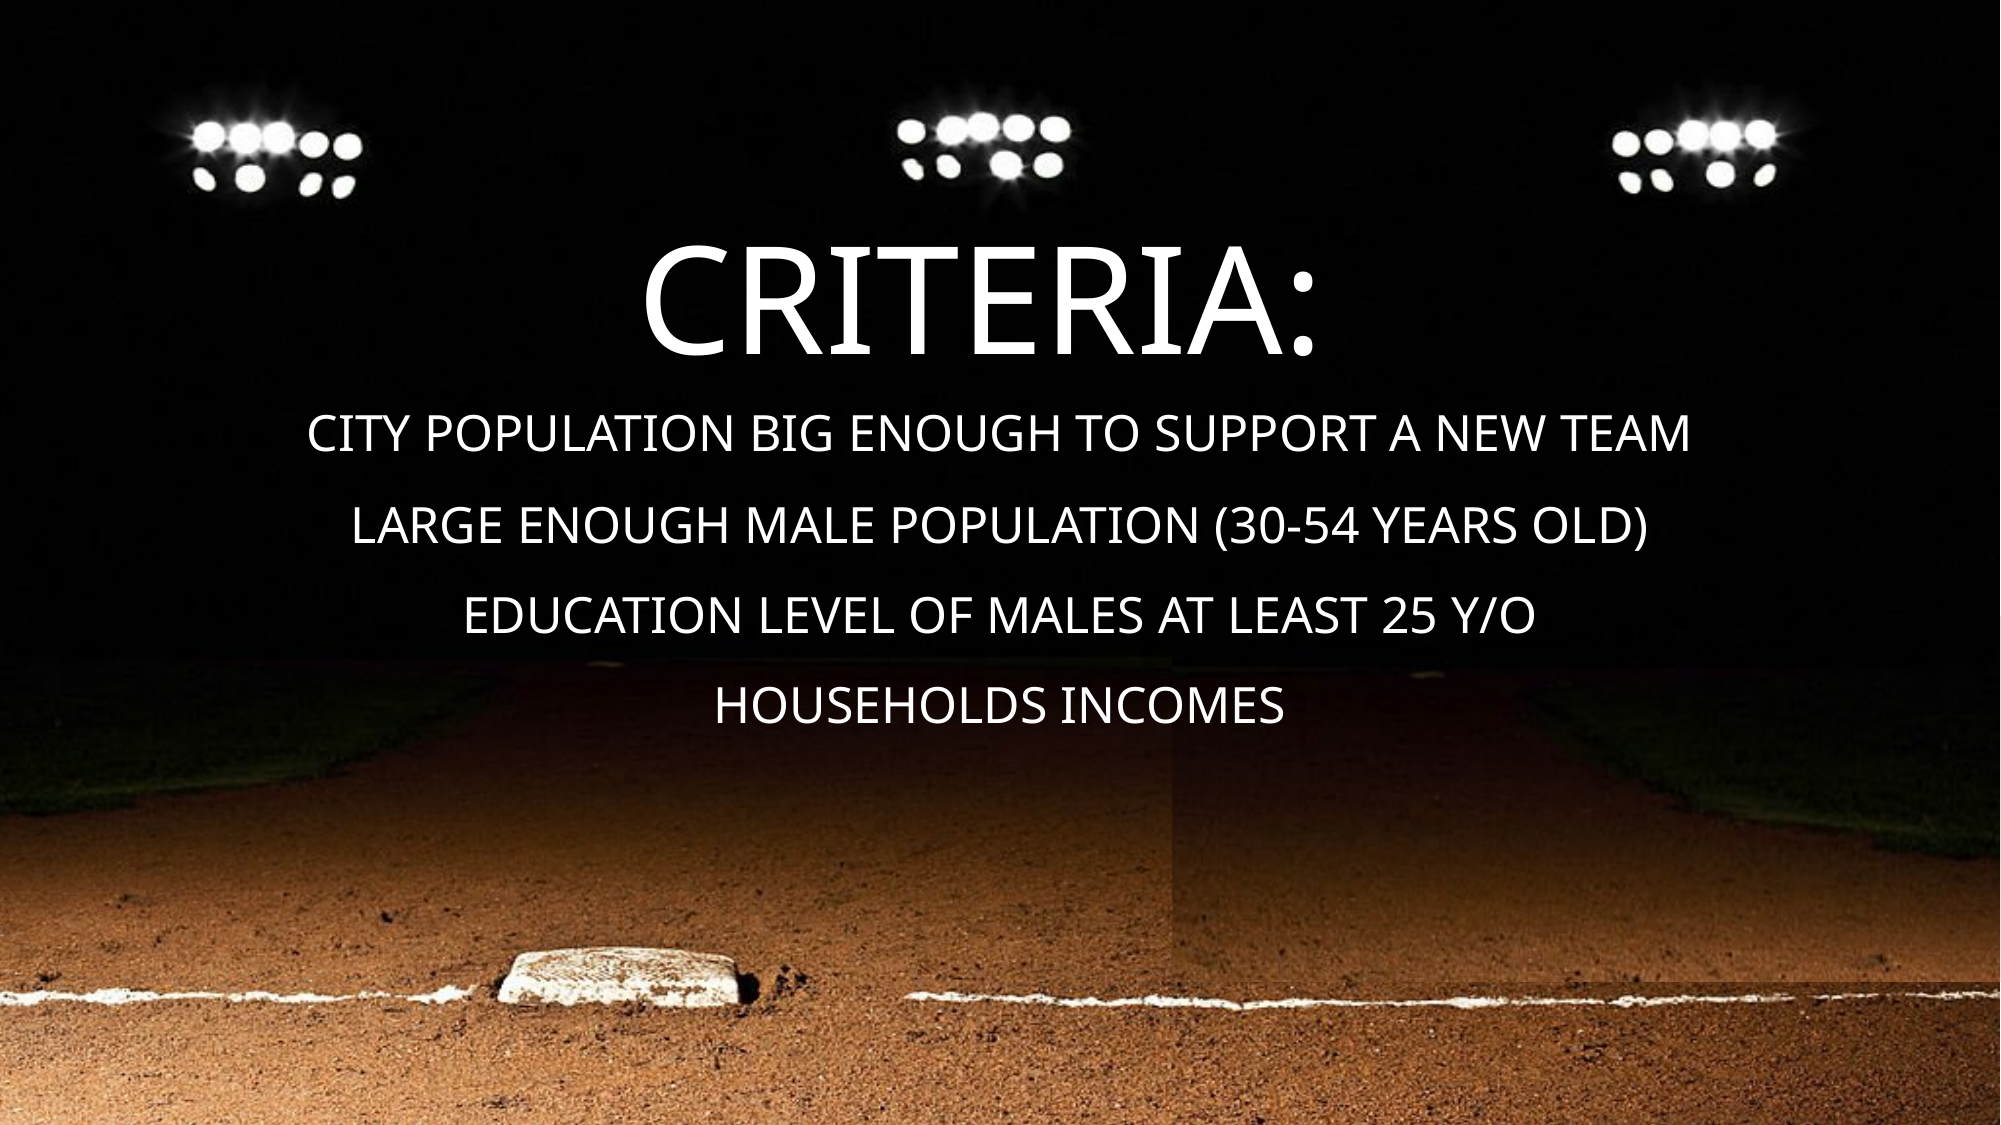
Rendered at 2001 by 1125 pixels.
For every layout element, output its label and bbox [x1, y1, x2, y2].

text_box [0, 0, 2000, 1125]
